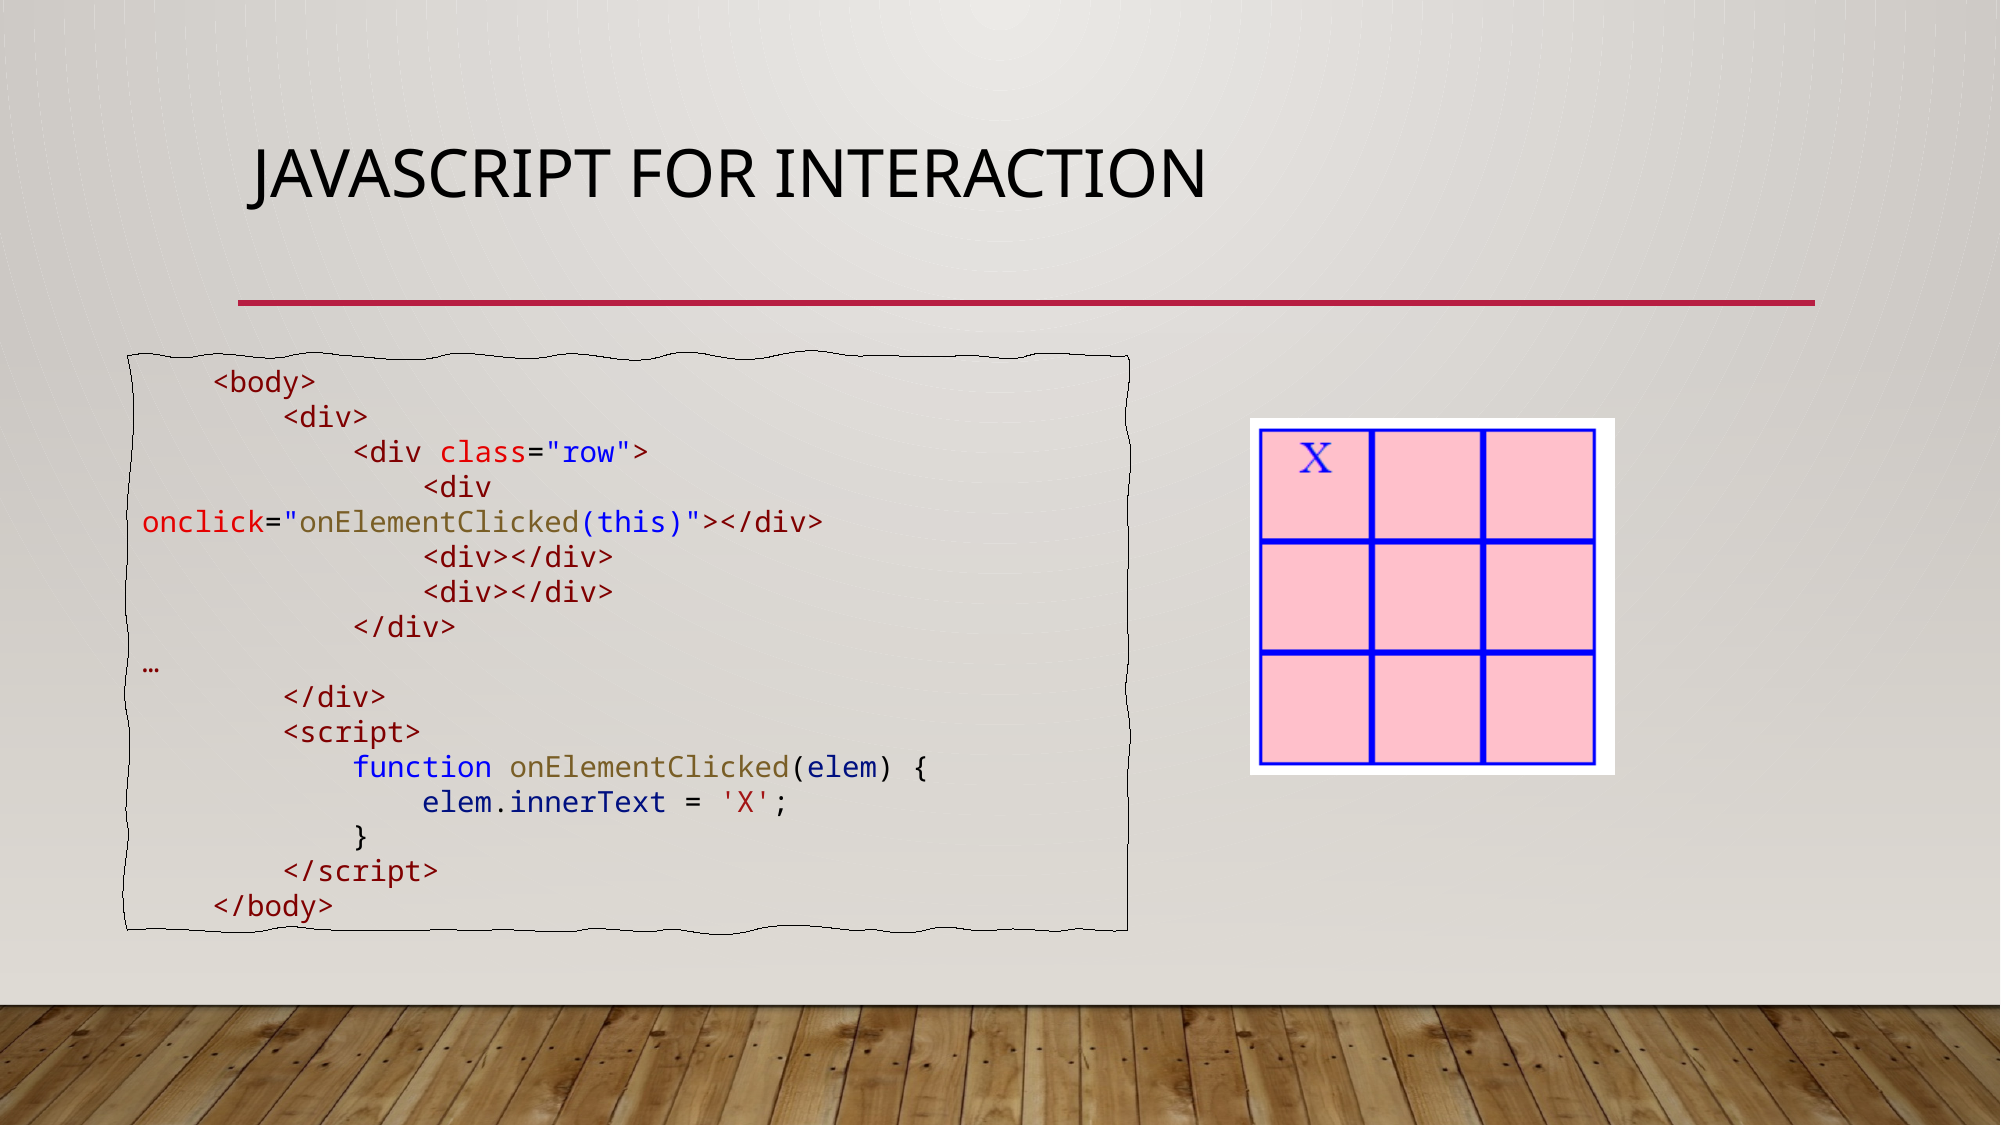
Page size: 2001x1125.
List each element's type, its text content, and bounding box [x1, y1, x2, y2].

text_box <body> <div> <div class="row"> <div onclick="onElementClicked(this)"></div> <div></div> <div></div> </div> … </div> <script> function onElementClicked(elem) { elem.innerText = 'X'; } </script> </body> [122, 350, 1131, 935]
title Javascript For interaction [237, 132, 1814, 306]
picture [0, 1005, 2000, 1125]
picture [1250, 418, 1615, 776]
